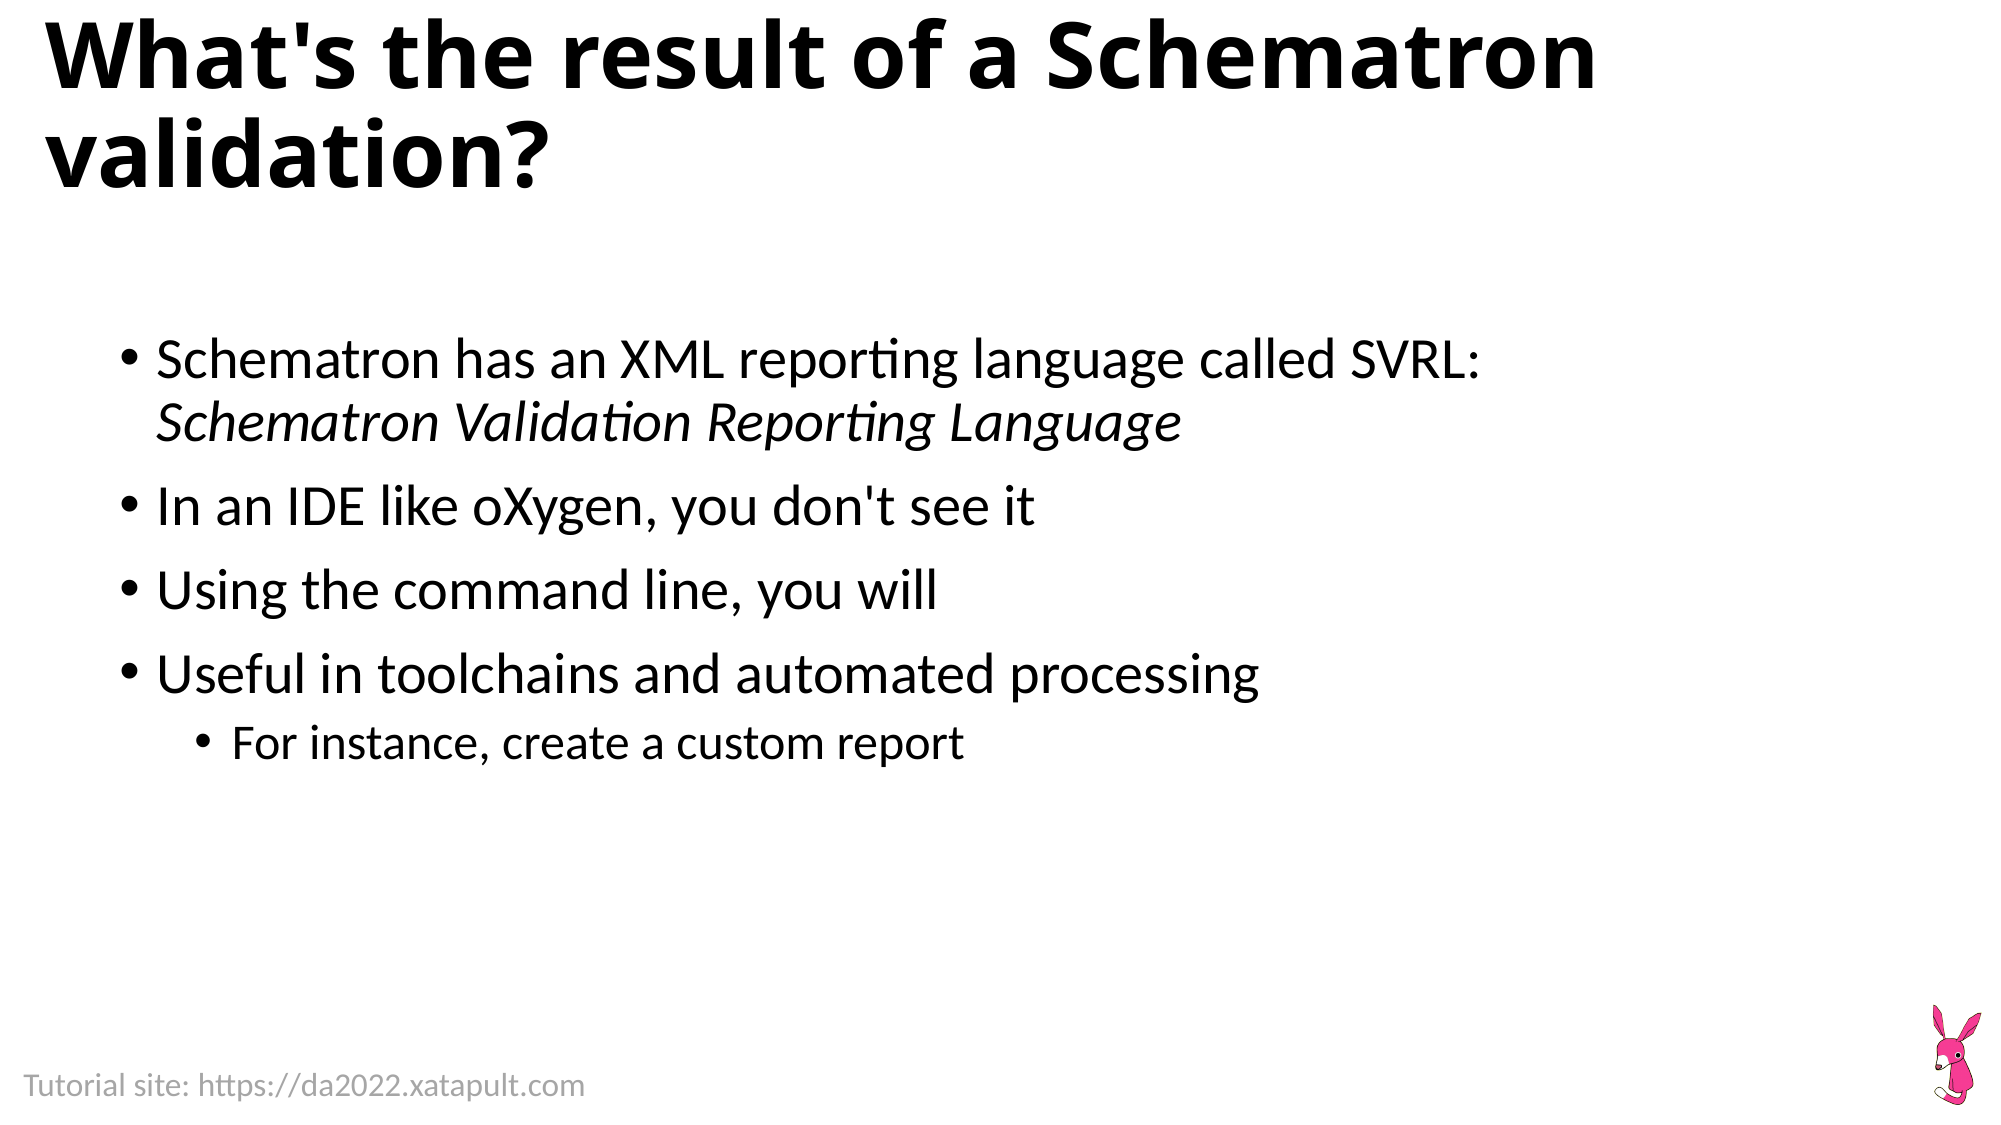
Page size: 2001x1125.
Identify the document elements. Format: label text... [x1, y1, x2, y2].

picture [1931, 1004, 1982, 1107]
title What's the result of a Schematron validation? [30, 0, 1783, 218]
list Schematron has an XML reporting language called SVRL: Schematron Validation Reporting Language In an IDE like oXygen, you don't see it Using the command line, you will Useful in toolchains and automated processing For instance, create a custom report [104, 320, 1830, 869]
